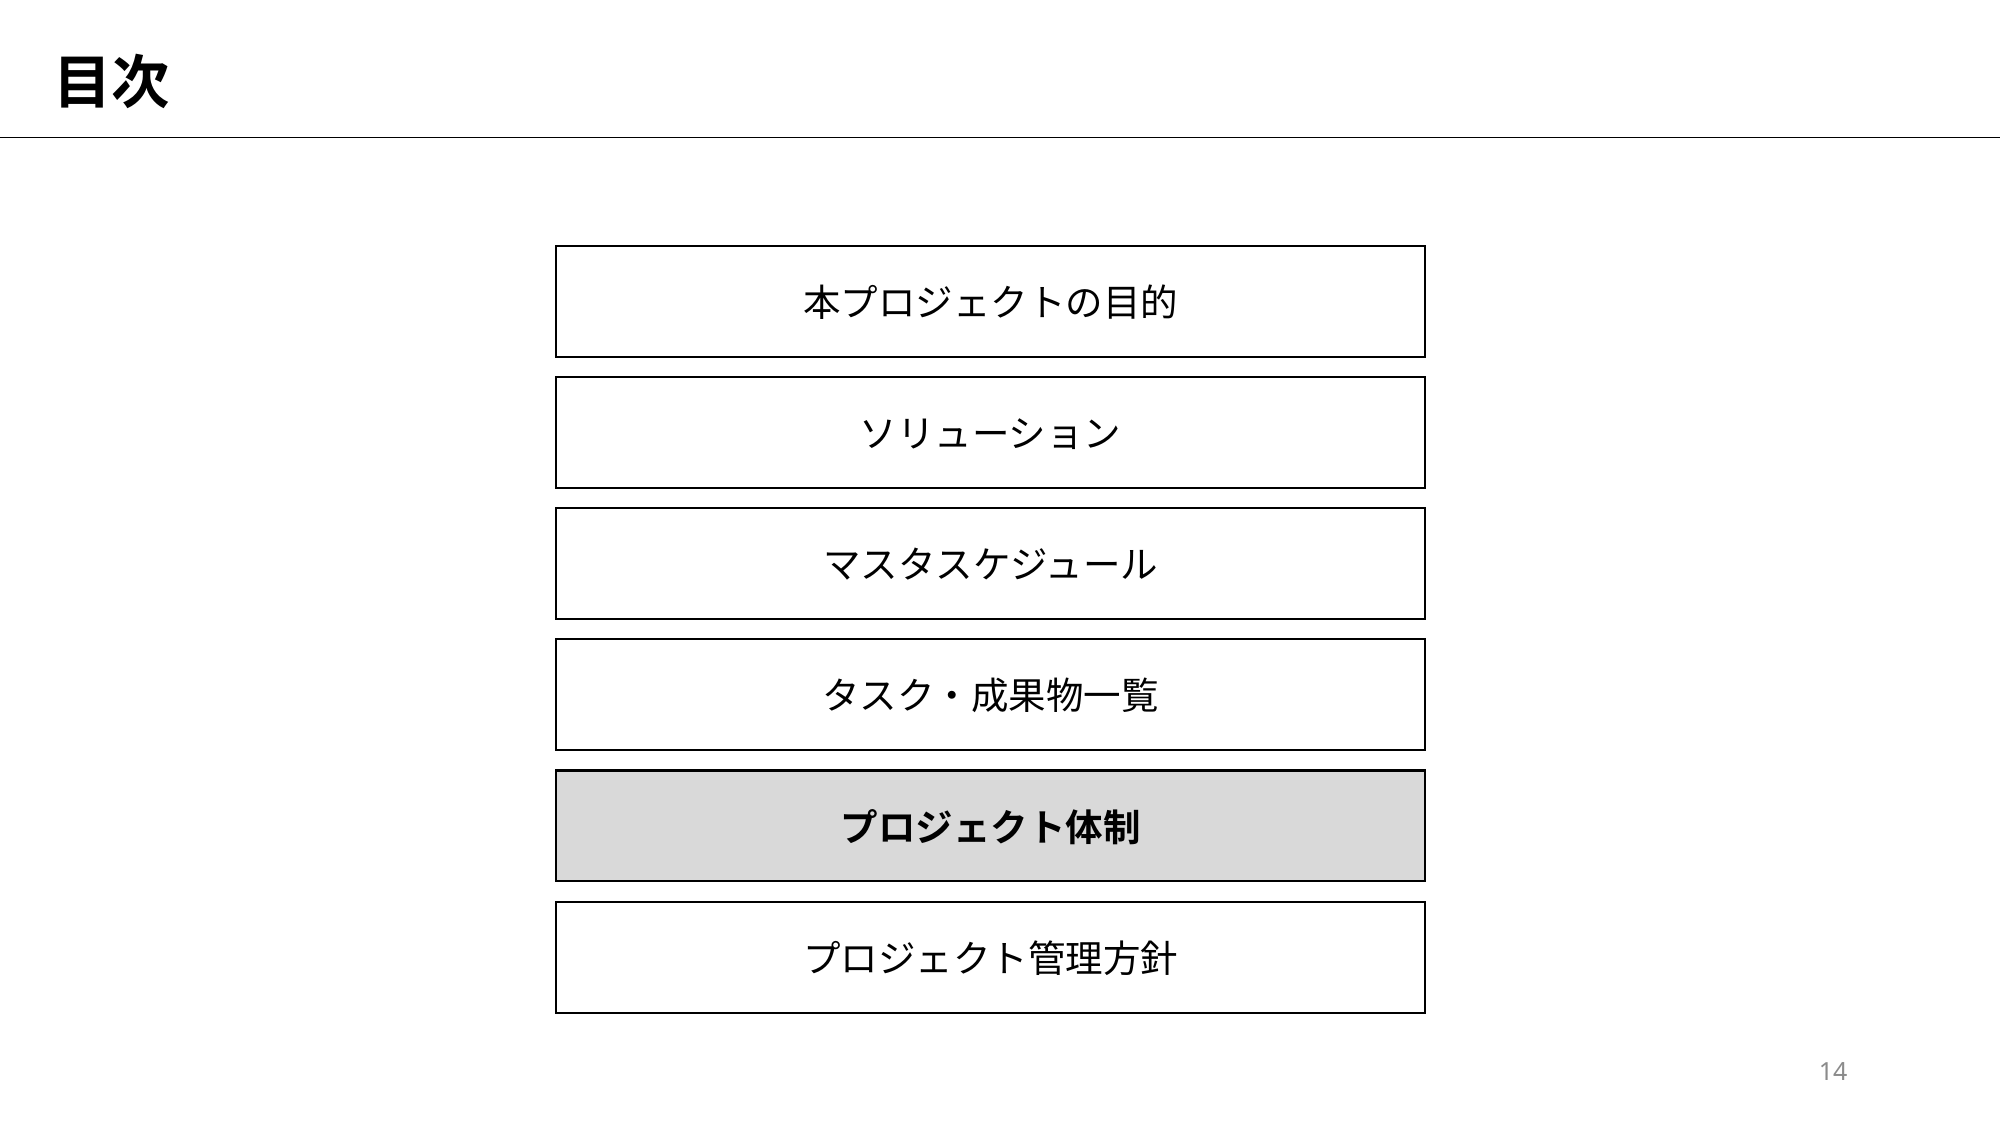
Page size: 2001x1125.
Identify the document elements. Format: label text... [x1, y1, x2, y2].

slide_number 14 [1412, 1042, 1863, 1103]
text_box ソリューション [555, 376, 1426, 489]
text_box マスタスケジュール [555, 507, 1426, 620]
text_box プロジェクト管理方針 [555, 901, 1426, 1014]
text_box タスク・成果物一覧 [555, 638, 1426, 751]
text_box 本プロジェクトの目的 [555, 245, 1426, 358]
text_box プロジェクト体制 [555, 769, 1426, 882]
title 目次 [38, 31, 1943, 137]
